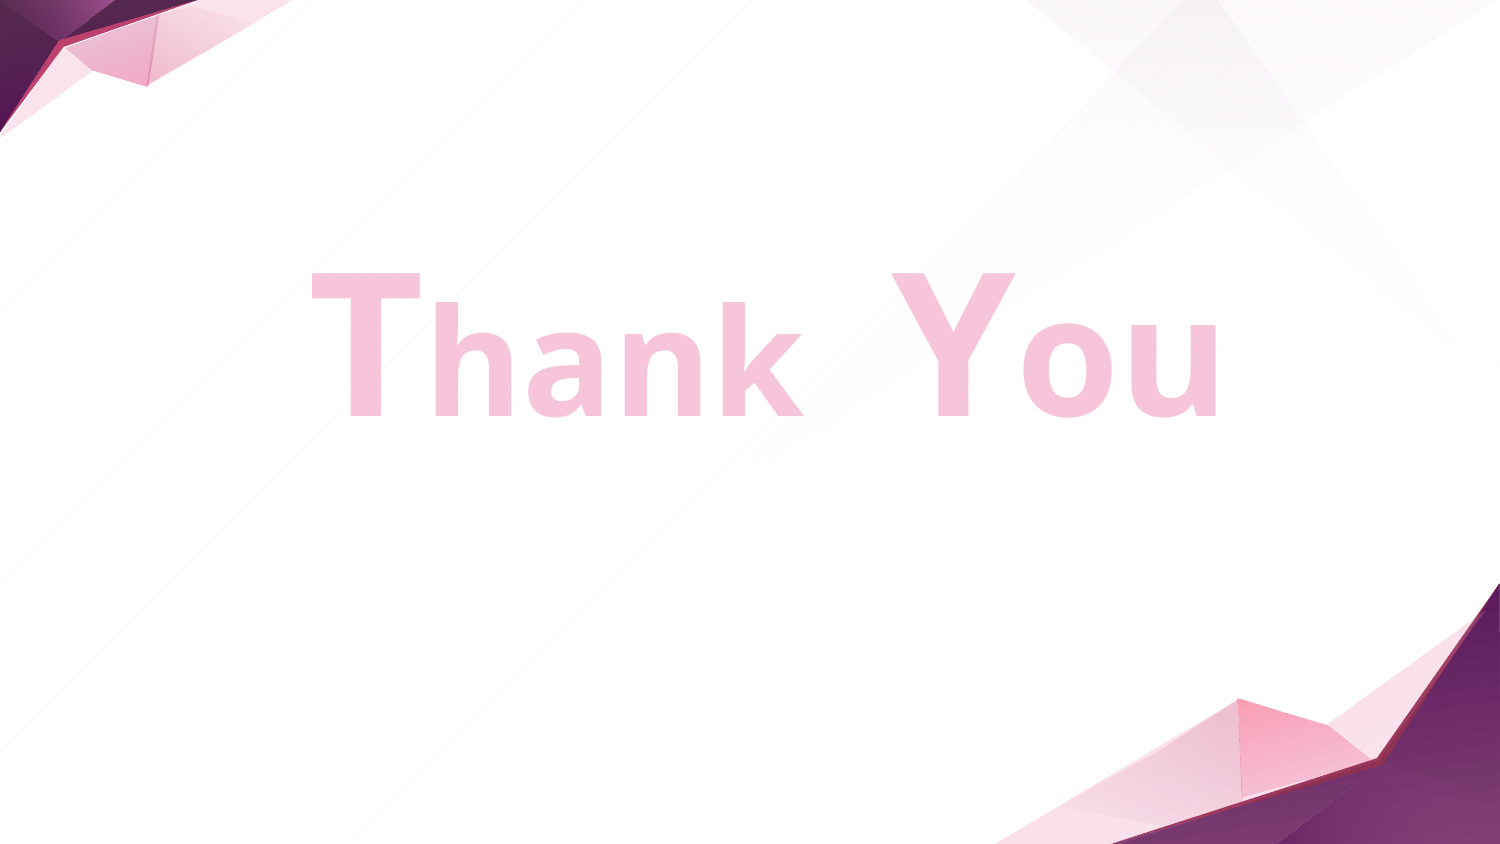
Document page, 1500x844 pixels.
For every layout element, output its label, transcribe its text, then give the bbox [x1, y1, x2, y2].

text_box Thank You [237, 209, 1300, 465]
